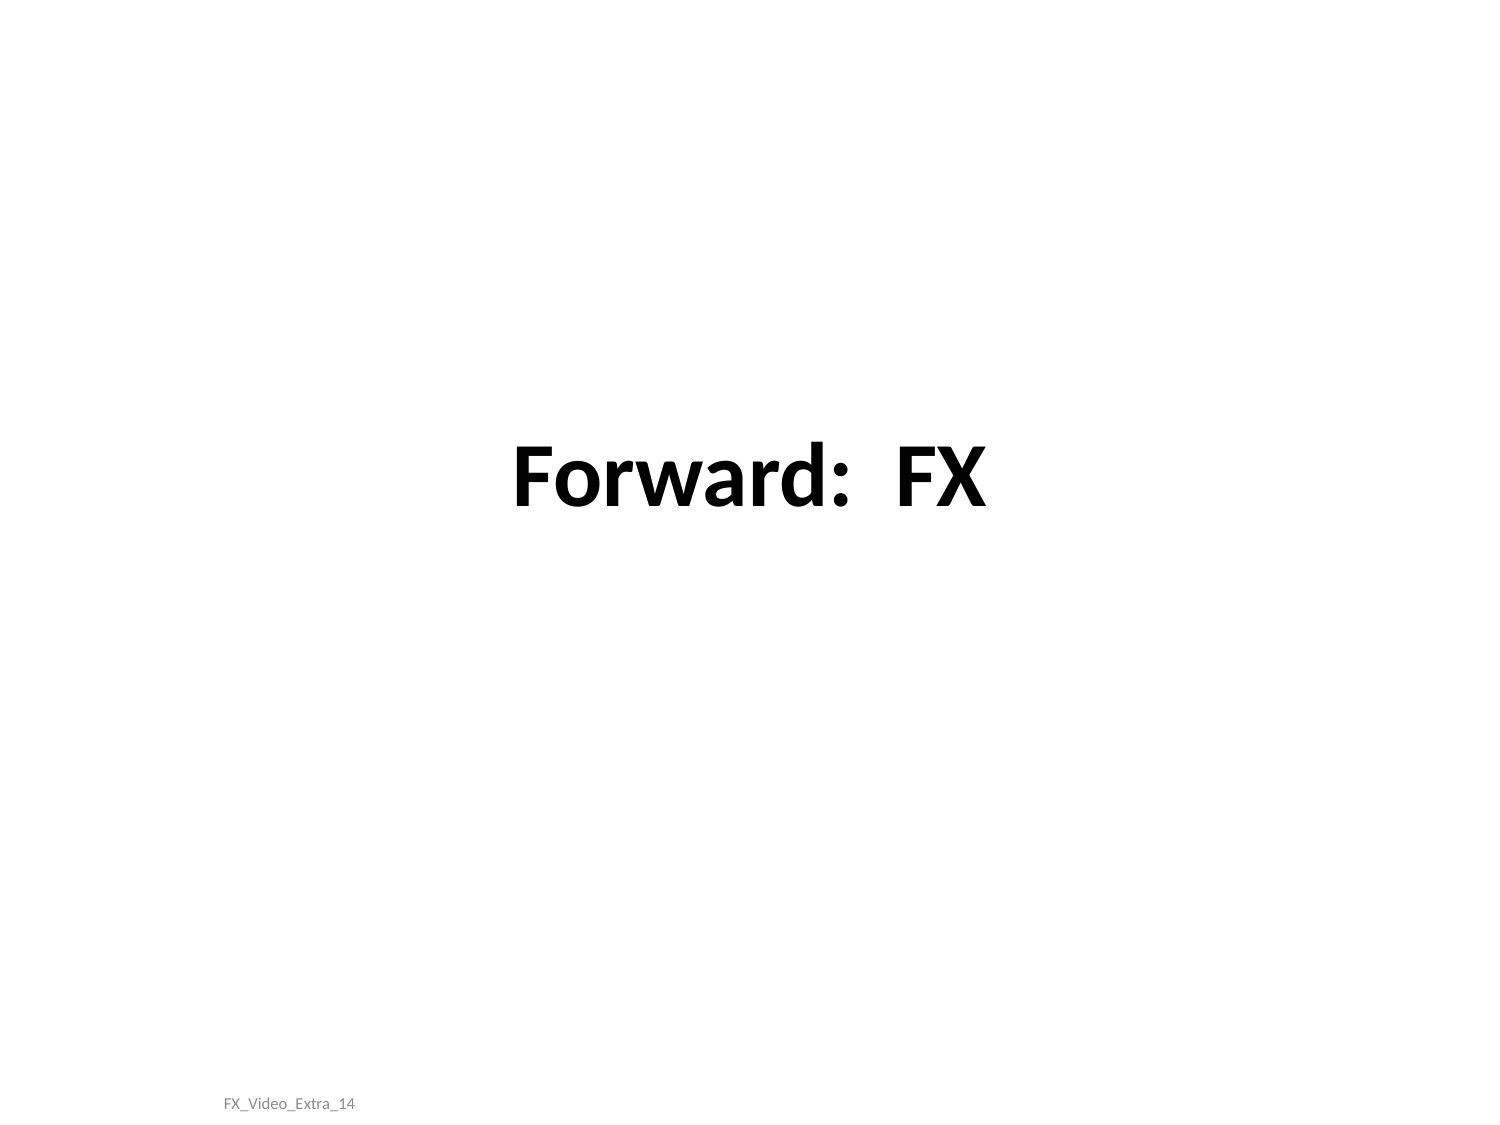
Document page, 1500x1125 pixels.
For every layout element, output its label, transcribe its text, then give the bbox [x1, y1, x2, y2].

title Forward: FX [112, 349, 1388, 591]
footer FX_Video_Extra_14 [52, 1087, 528, 1118]
